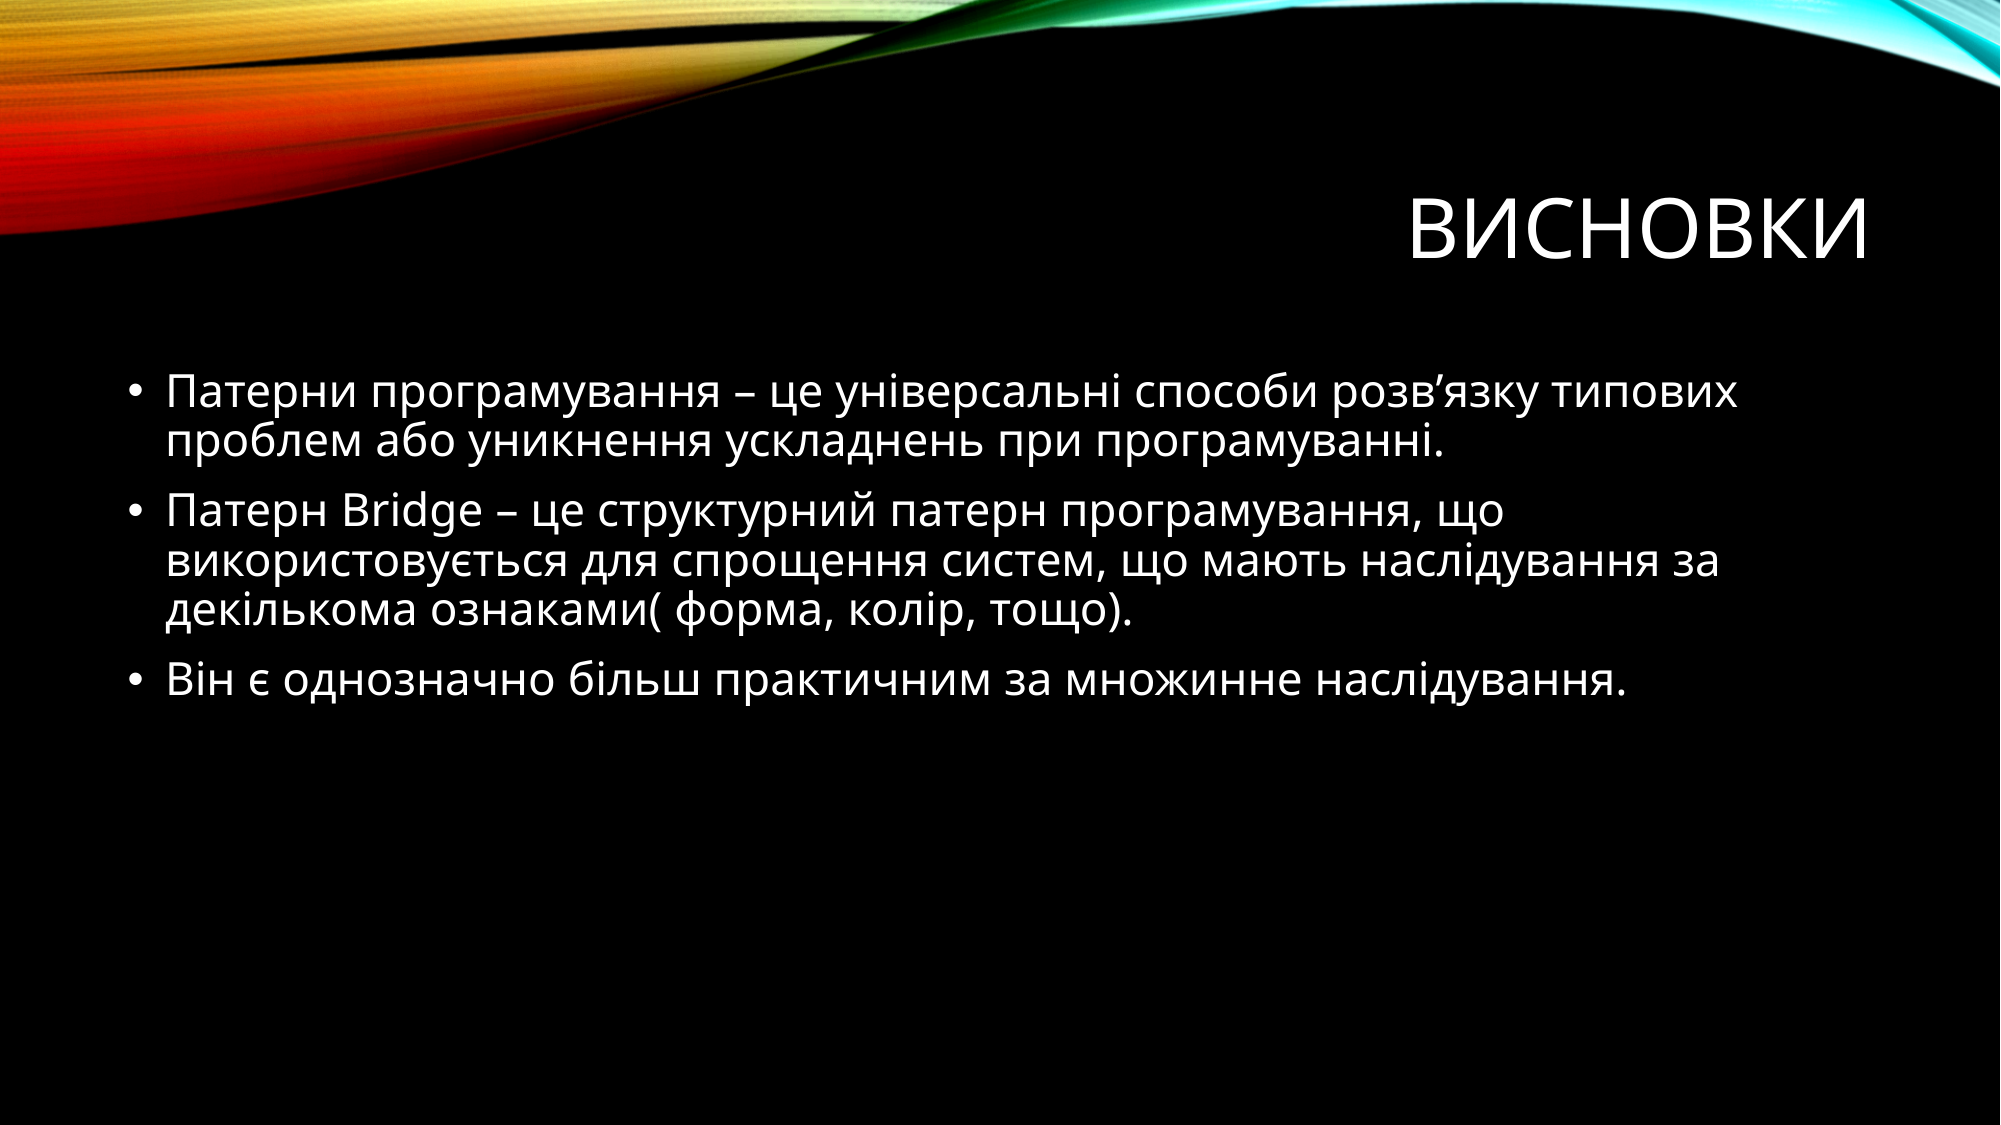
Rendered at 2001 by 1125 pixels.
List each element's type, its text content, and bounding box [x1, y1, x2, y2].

picture [0, 0, 2000, 237]
title Висновки [474, 125, 1888, 338]
list Патерни програмування – це універсальні способи розв’язку типових проблем або уникнення ускладнень при програмуванні. Патерн Bridge – це структурний патерн програмування, що використовується для спрощення систем, що мають наслідування за декількома ознаками( форма, колір, тощо). Він є однозначно більш практичним за множинне наслідування. [112, 360, 1888, 1021]
